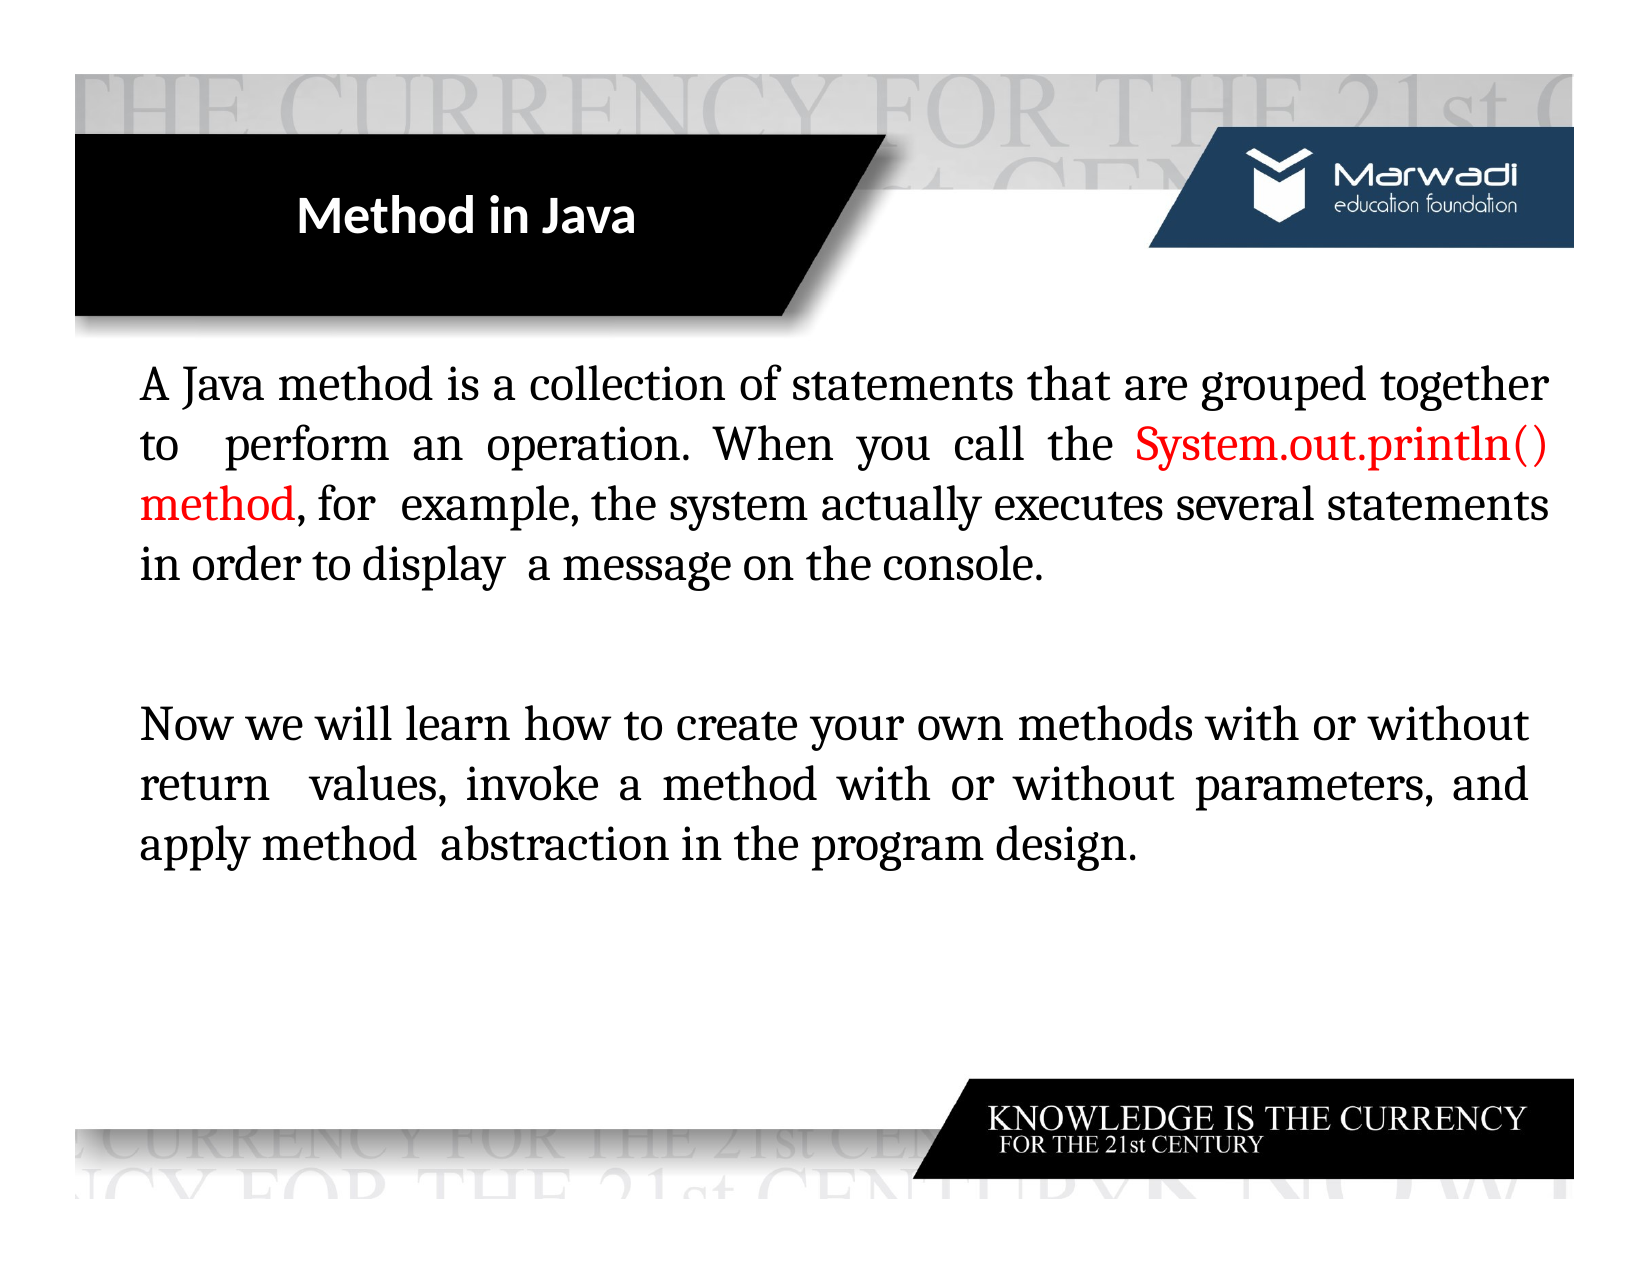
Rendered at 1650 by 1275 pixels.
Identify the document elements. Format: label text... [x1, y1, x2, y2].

picture [74, 1074, 1574, 1199]
title Method in Java [294, 177, 642, 348]
text_box A Java method is a collection of statements that are grouped together to perform an operation. When you call the System.out.println() method, for example, the system actually executes several statements in order to display a message on the console. Now we will learn how to create your own methods with or without return values, invoke a method with or without parameters, and apply method abstraction in the program design. [137, 348, 1550, 871]
picture [75, 74, 1574, 341]
